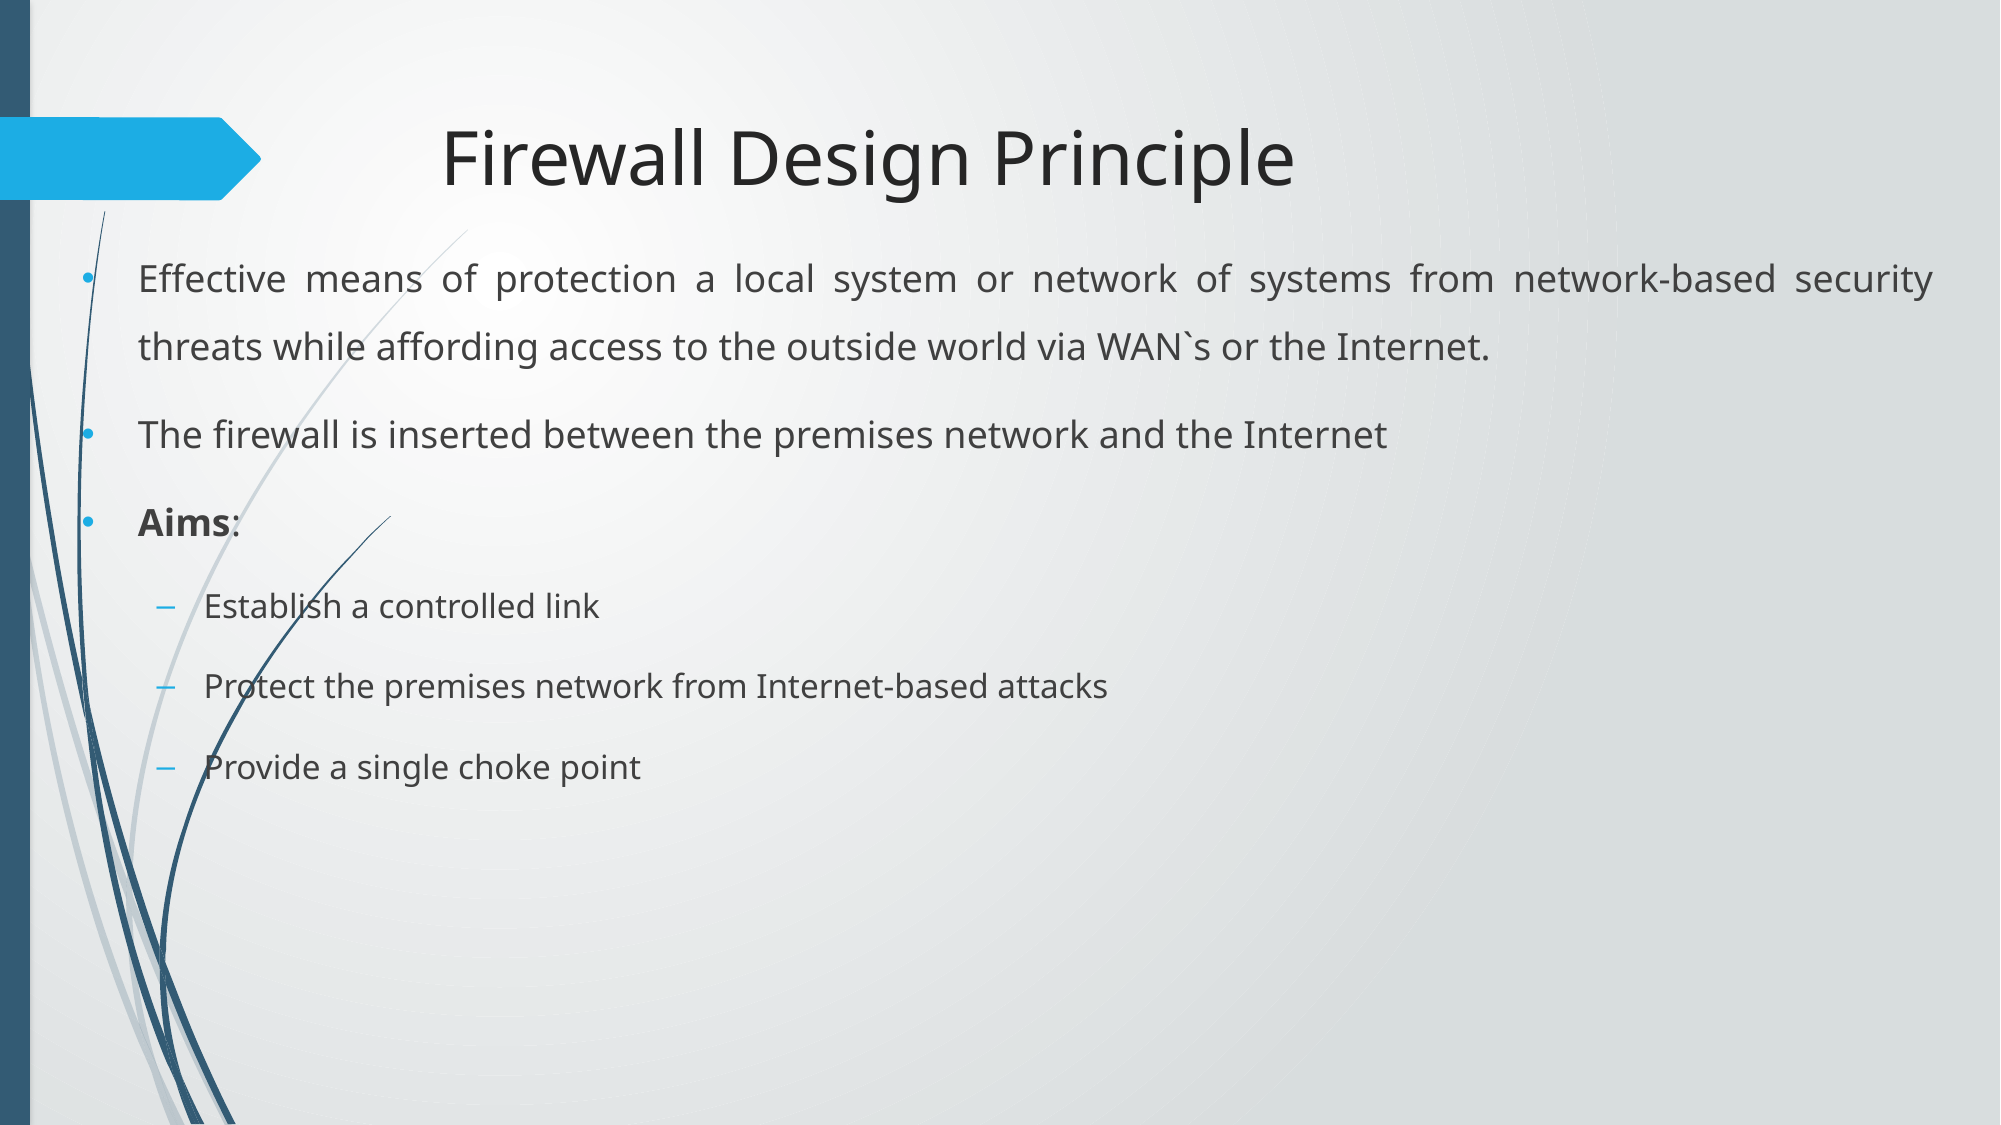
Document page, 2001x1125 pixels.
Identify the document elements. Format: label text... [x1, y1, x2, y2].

title Firewall Design Principle [425, 102, 1888, 224]
list Effective means of protection a local system or network of systems from network-based security threats while affording access to the outside world via WAN`s or the Internet. The firewall is inserted between the premises network and the Internet Aims: Establish a controlled link Protect the premises network from Internet-based attacks Provide a single choke point [66, 224, 1950, 1050]
